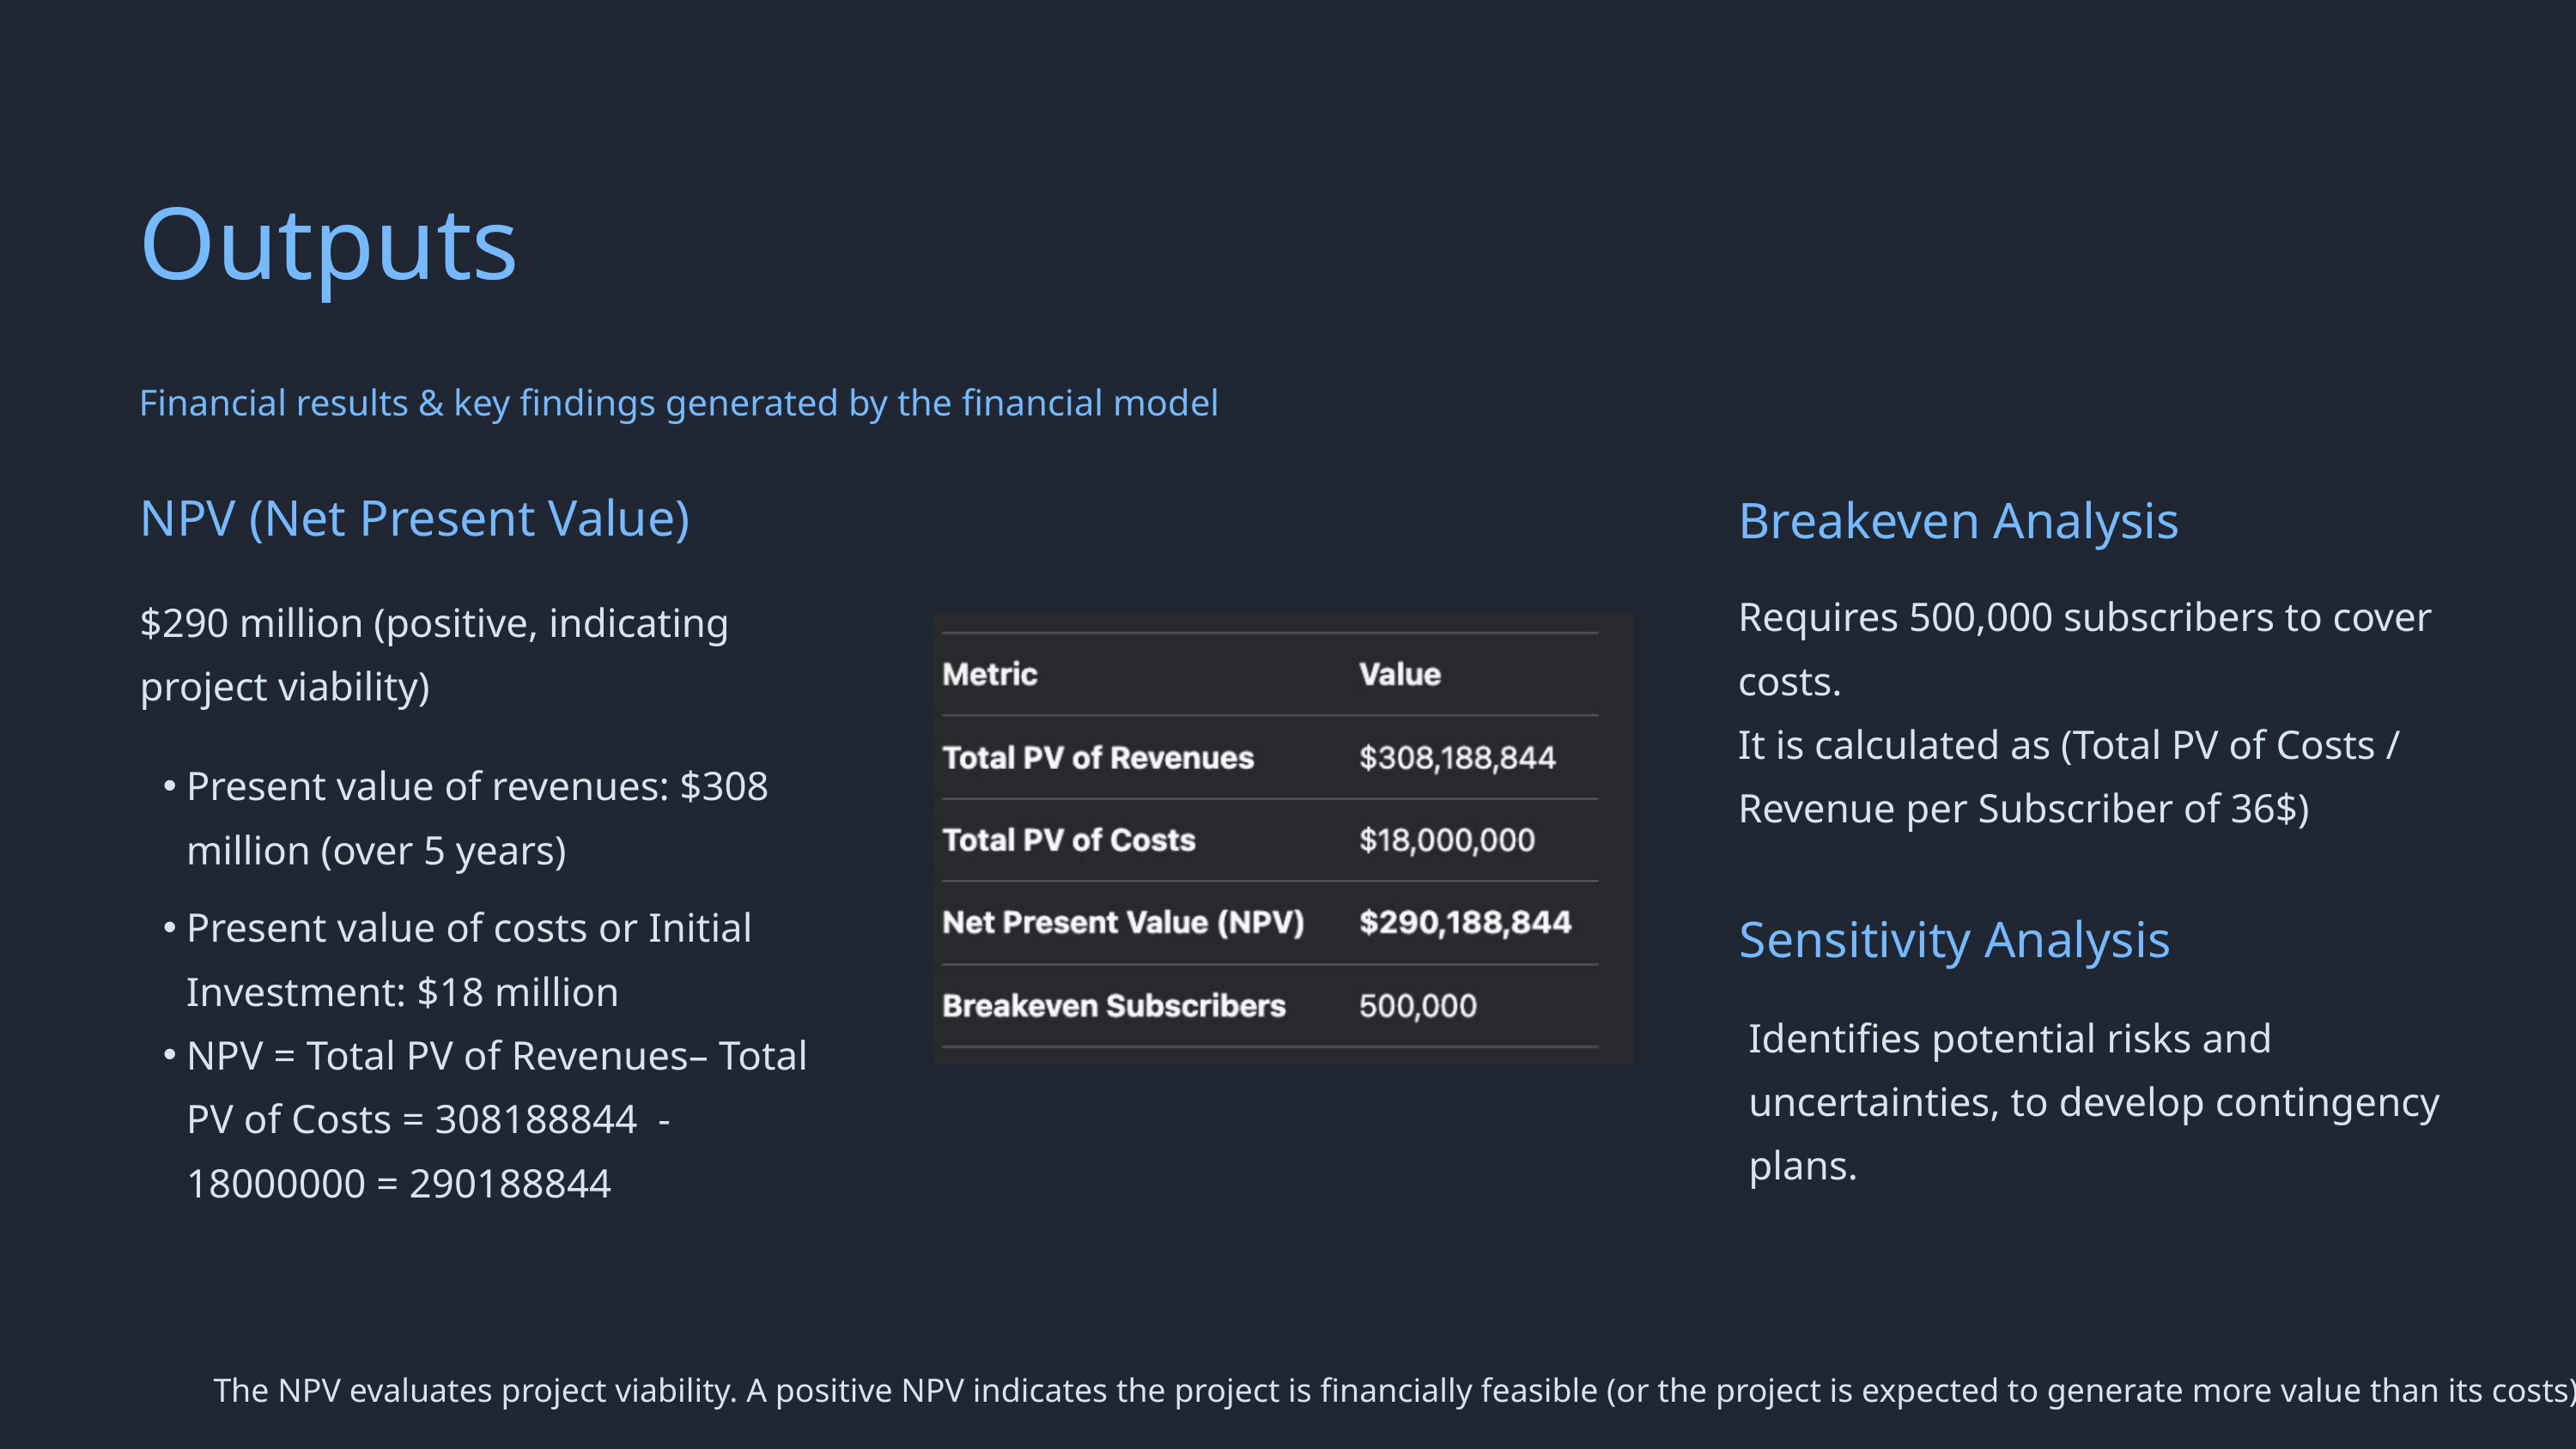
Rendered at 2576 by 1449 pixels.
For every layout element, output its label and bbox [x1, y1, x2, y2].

text_box [1737, 575, 2522, 789]
text_box [1738, 486, 2238, 552]
text_box [139, 896, 841, 1025]
text_box [139, 755, 841, 883]
text_box [139, 591, 841, 719]
text_box [0, 0, 2576, 1449]
text_box [139, 488, 1235, 622]
text_box [138, 174, 2179, 464]
